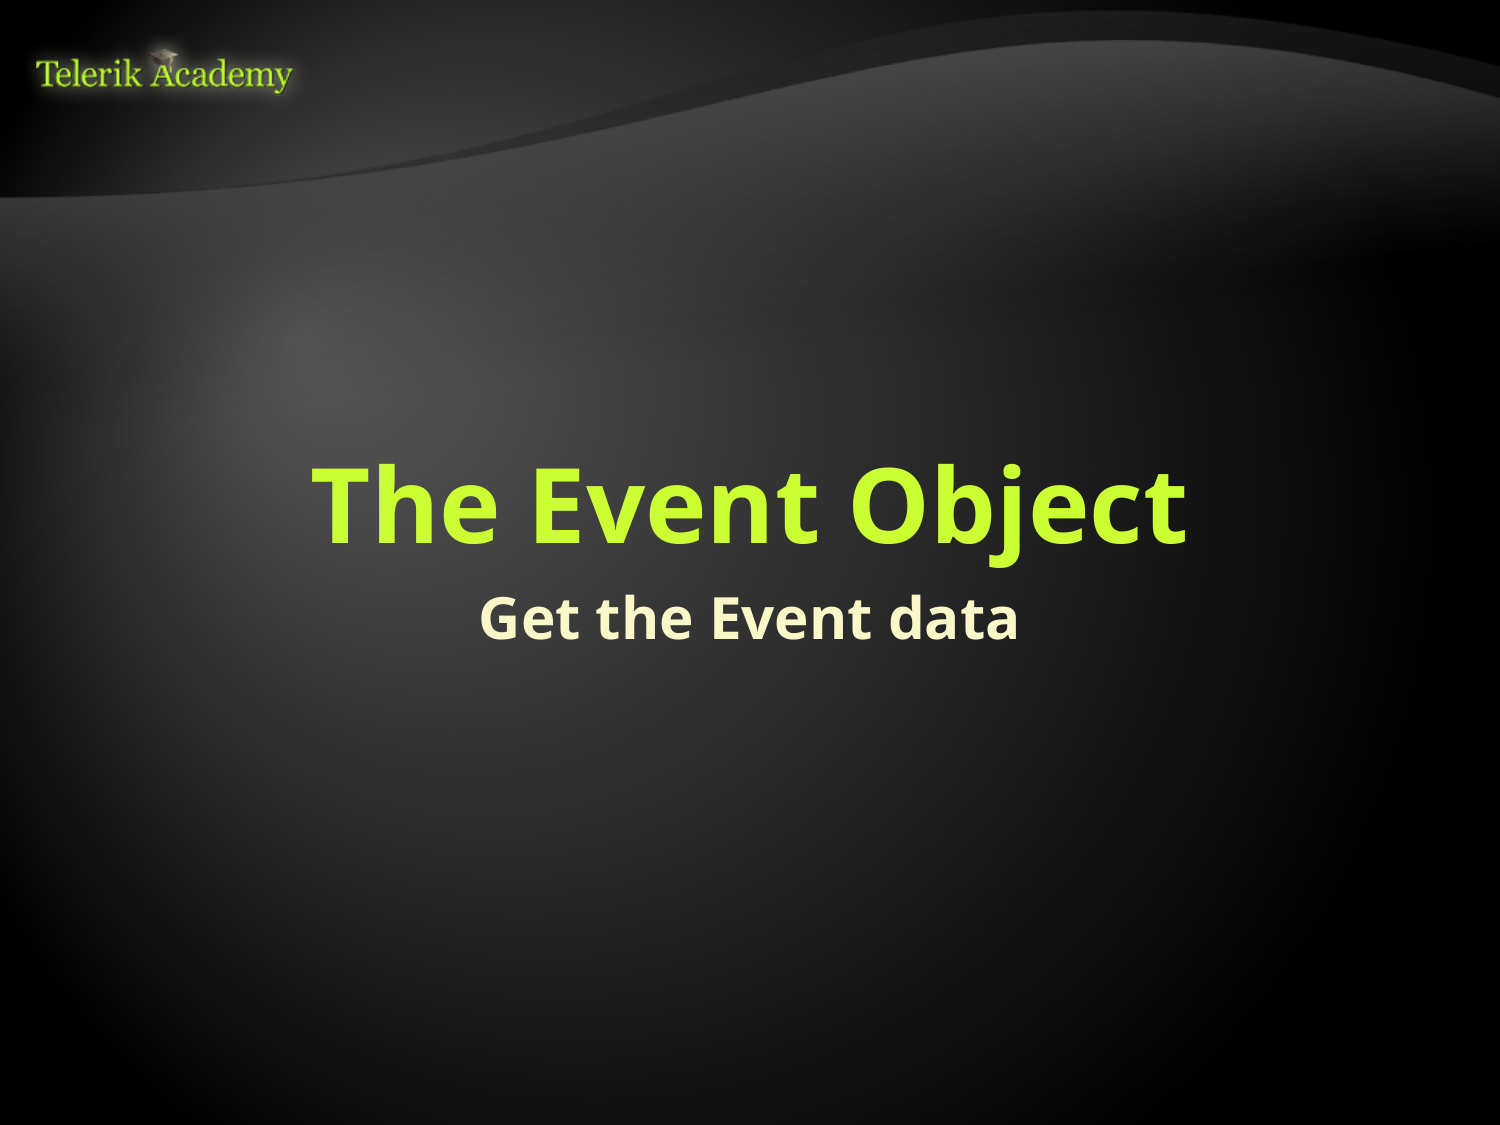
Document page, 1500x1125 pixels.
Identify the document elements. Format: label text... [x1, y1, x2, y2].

title The Event Object [99, 450, 1400, 563]
picture [0, 0, 1500, 1125]
subtitle Get the Event data [99, 569, 1400, 663]
